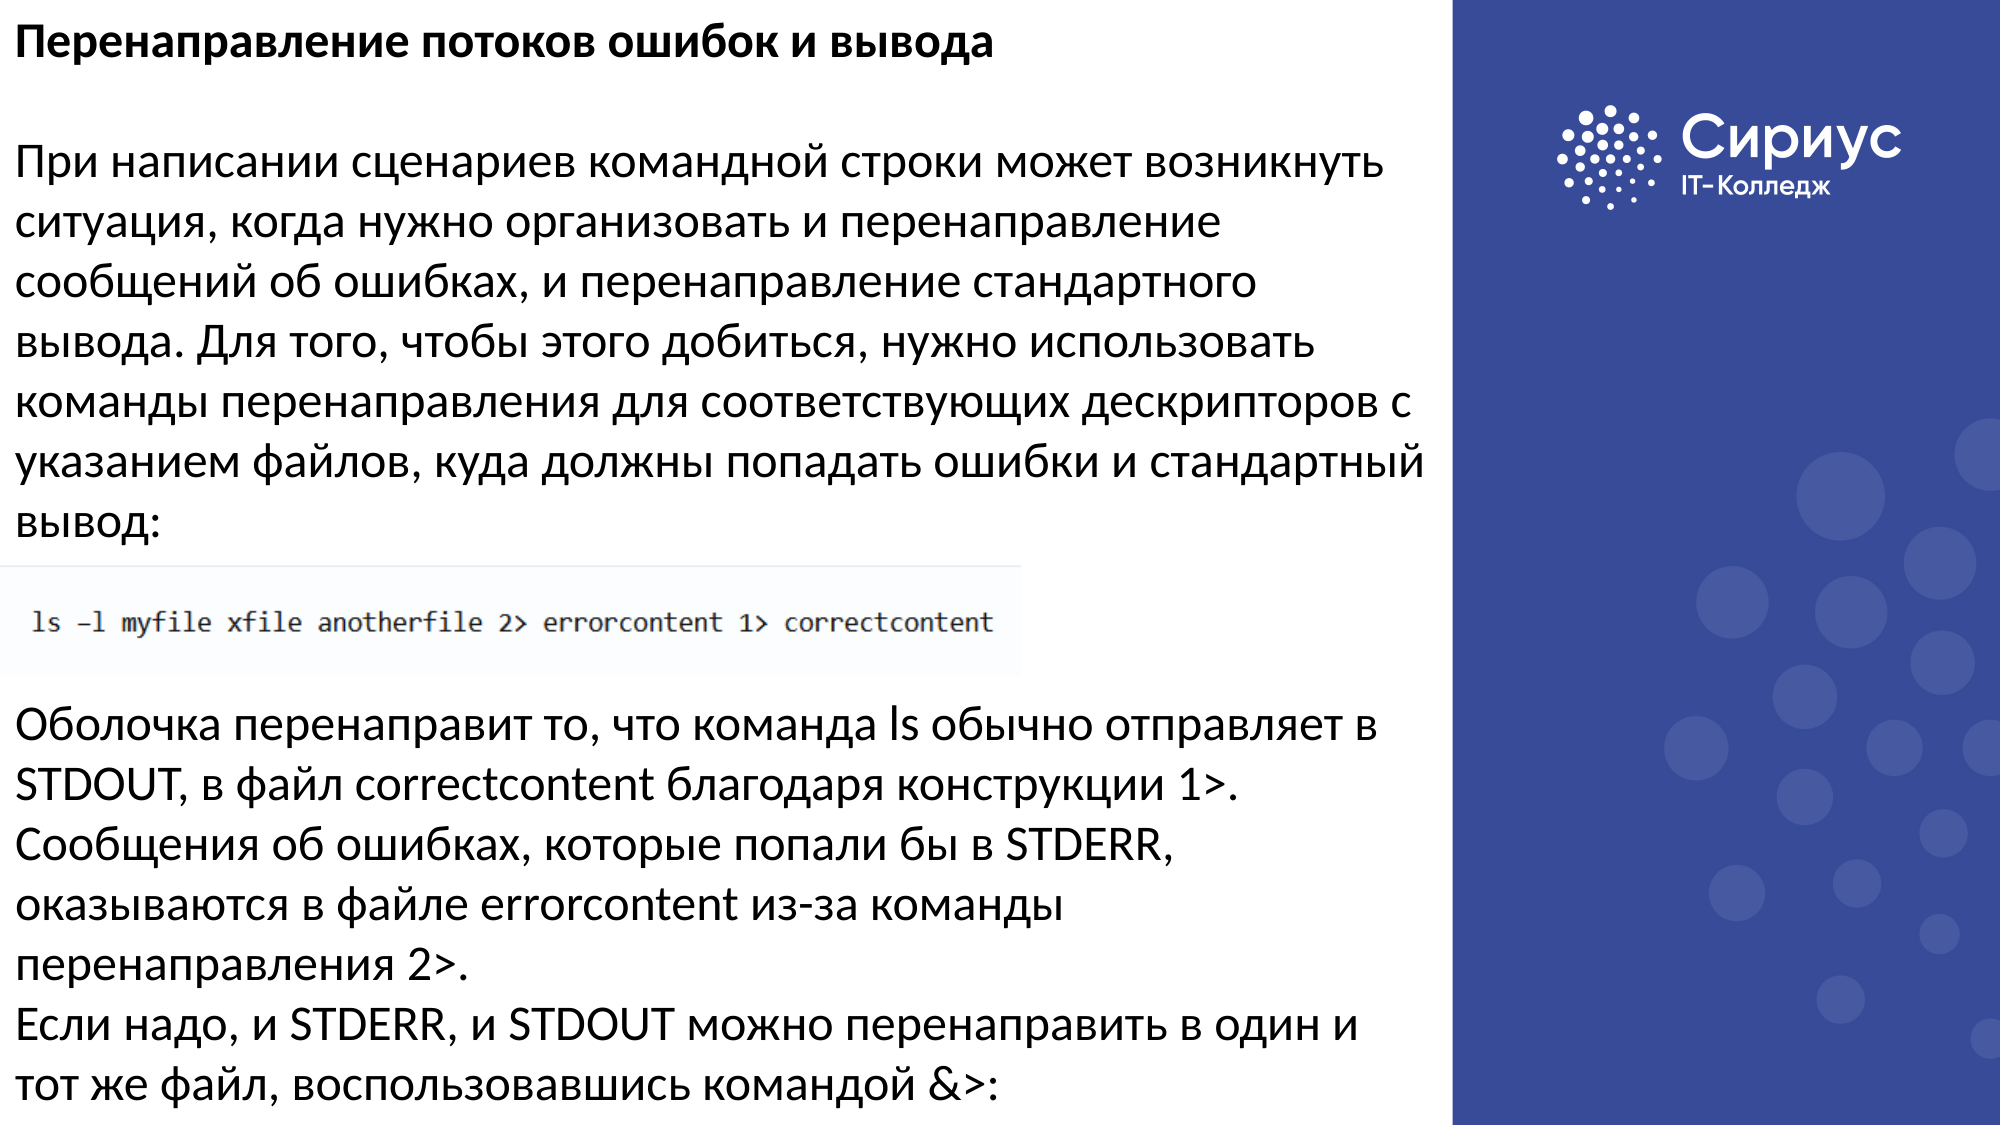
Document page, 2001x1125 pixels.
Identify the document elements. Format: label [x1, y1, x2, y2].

picture [0, 564, 1021, 676]
list [0, 0, 2000, 1125]
